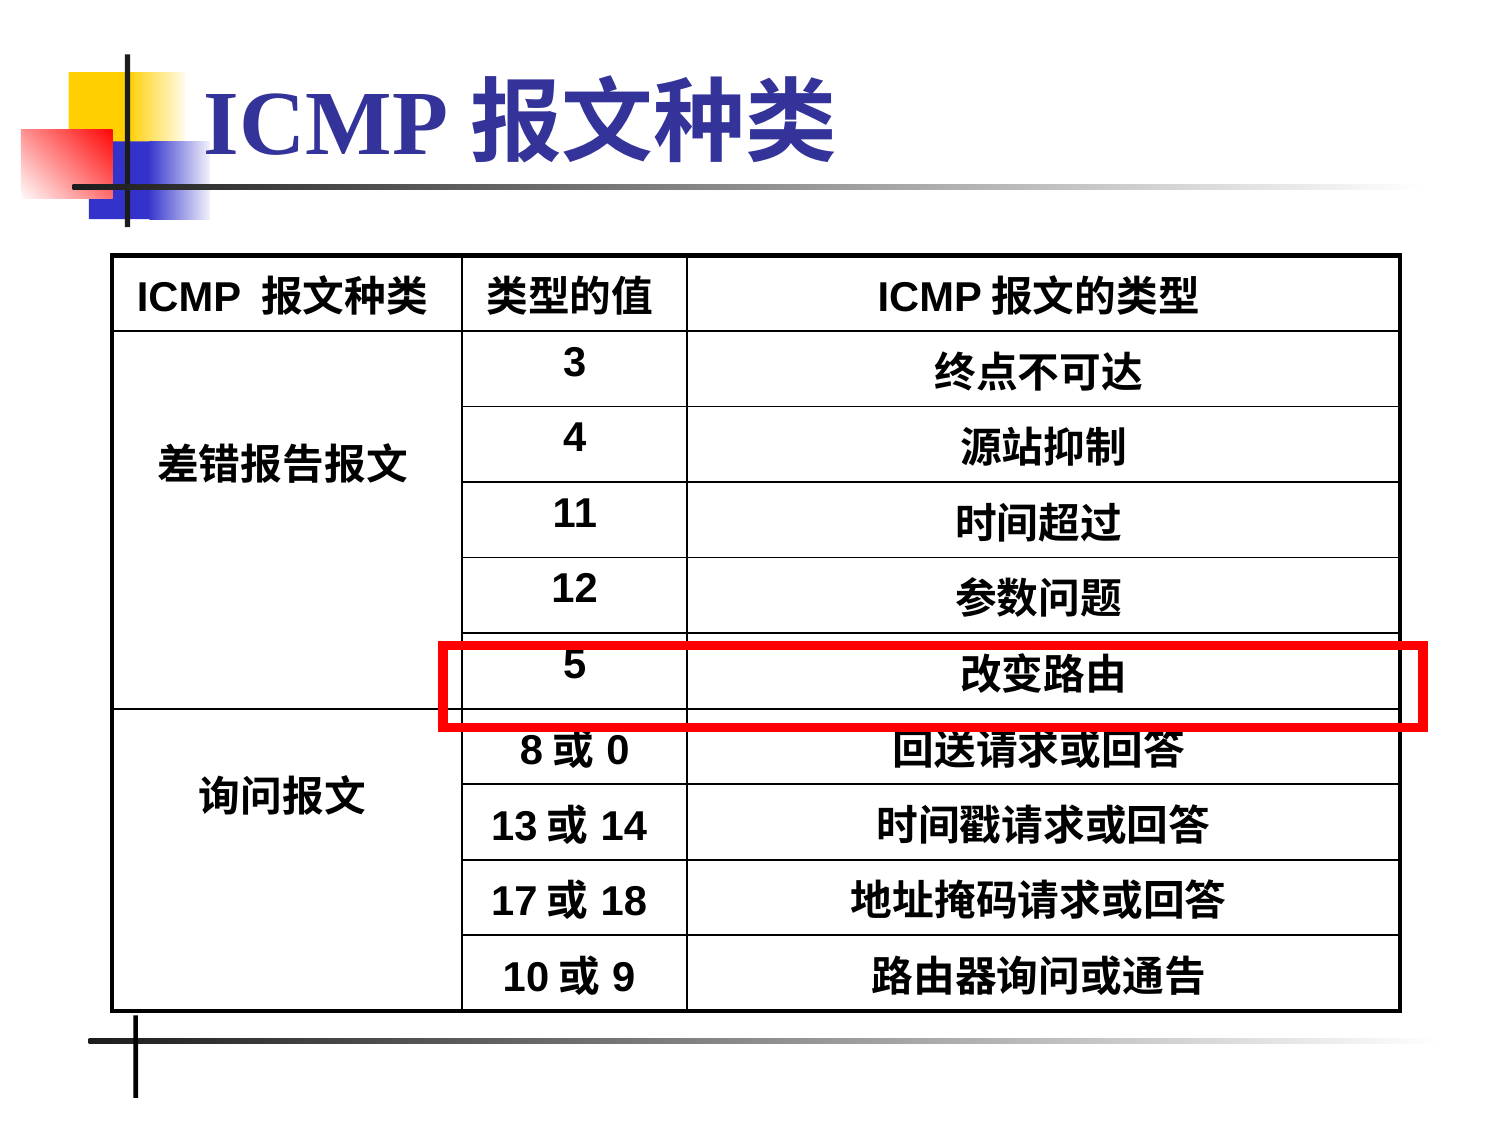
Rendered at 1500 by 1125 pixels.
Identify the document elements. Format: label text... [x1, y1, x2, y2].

table_cell 路由器询问或通告 [688, 936, 1398, 1009]
table_cell 13或14 [463, 785, 686, 859]
table_cell 时间戳请求或回答 [688, 785, 1398, 859]
table_cell 地址掩码请求或回答 [688, 861, 1398, 934]
table_cell 10或9 [463, 936, 686, 1009]
table_header ICMP 报文种类 [114, 258, 461, 330]
table_cell 参数问题 [688, 558, 1398, 632]
table_cell 12 [463, 558, 686, 632]
table_cell 8或0 [463, 728, 686, 783]
table_cell 时间超过 [688, 483, 1398, 557]
table_cell 17或18 [463, 861, 686, 934]
table_header 类型的值 [463, 258, 686, 330]
table_cell 3 [463, 332, 686, 406]
table_cell 终点不可达 [688, 332, 1398, 406]
table_header ICMP报文的类型 [688, 258, 1398, 330]
table_cell 回送请求或回答 [688, 728, 1398, 783]
text_box [442, 645, 1424, 728]
table_cell 差错报告报文 [114, 332, 461, 708]
table_cell 改变路由 [688, 634, 1398, 645]
table_cell 源站抑制 [688, 407, 1398, 481]
title ICMP报文种类 [188, 23, 1468, 181]
table_cell 5 [463, 634, 686, 645]
table_cell 4 [463, 407, 686, 481]
table_cell 11 [463, 483, 686, 557]
table_cell 询问报文 [114, 710, 461, 1009]
